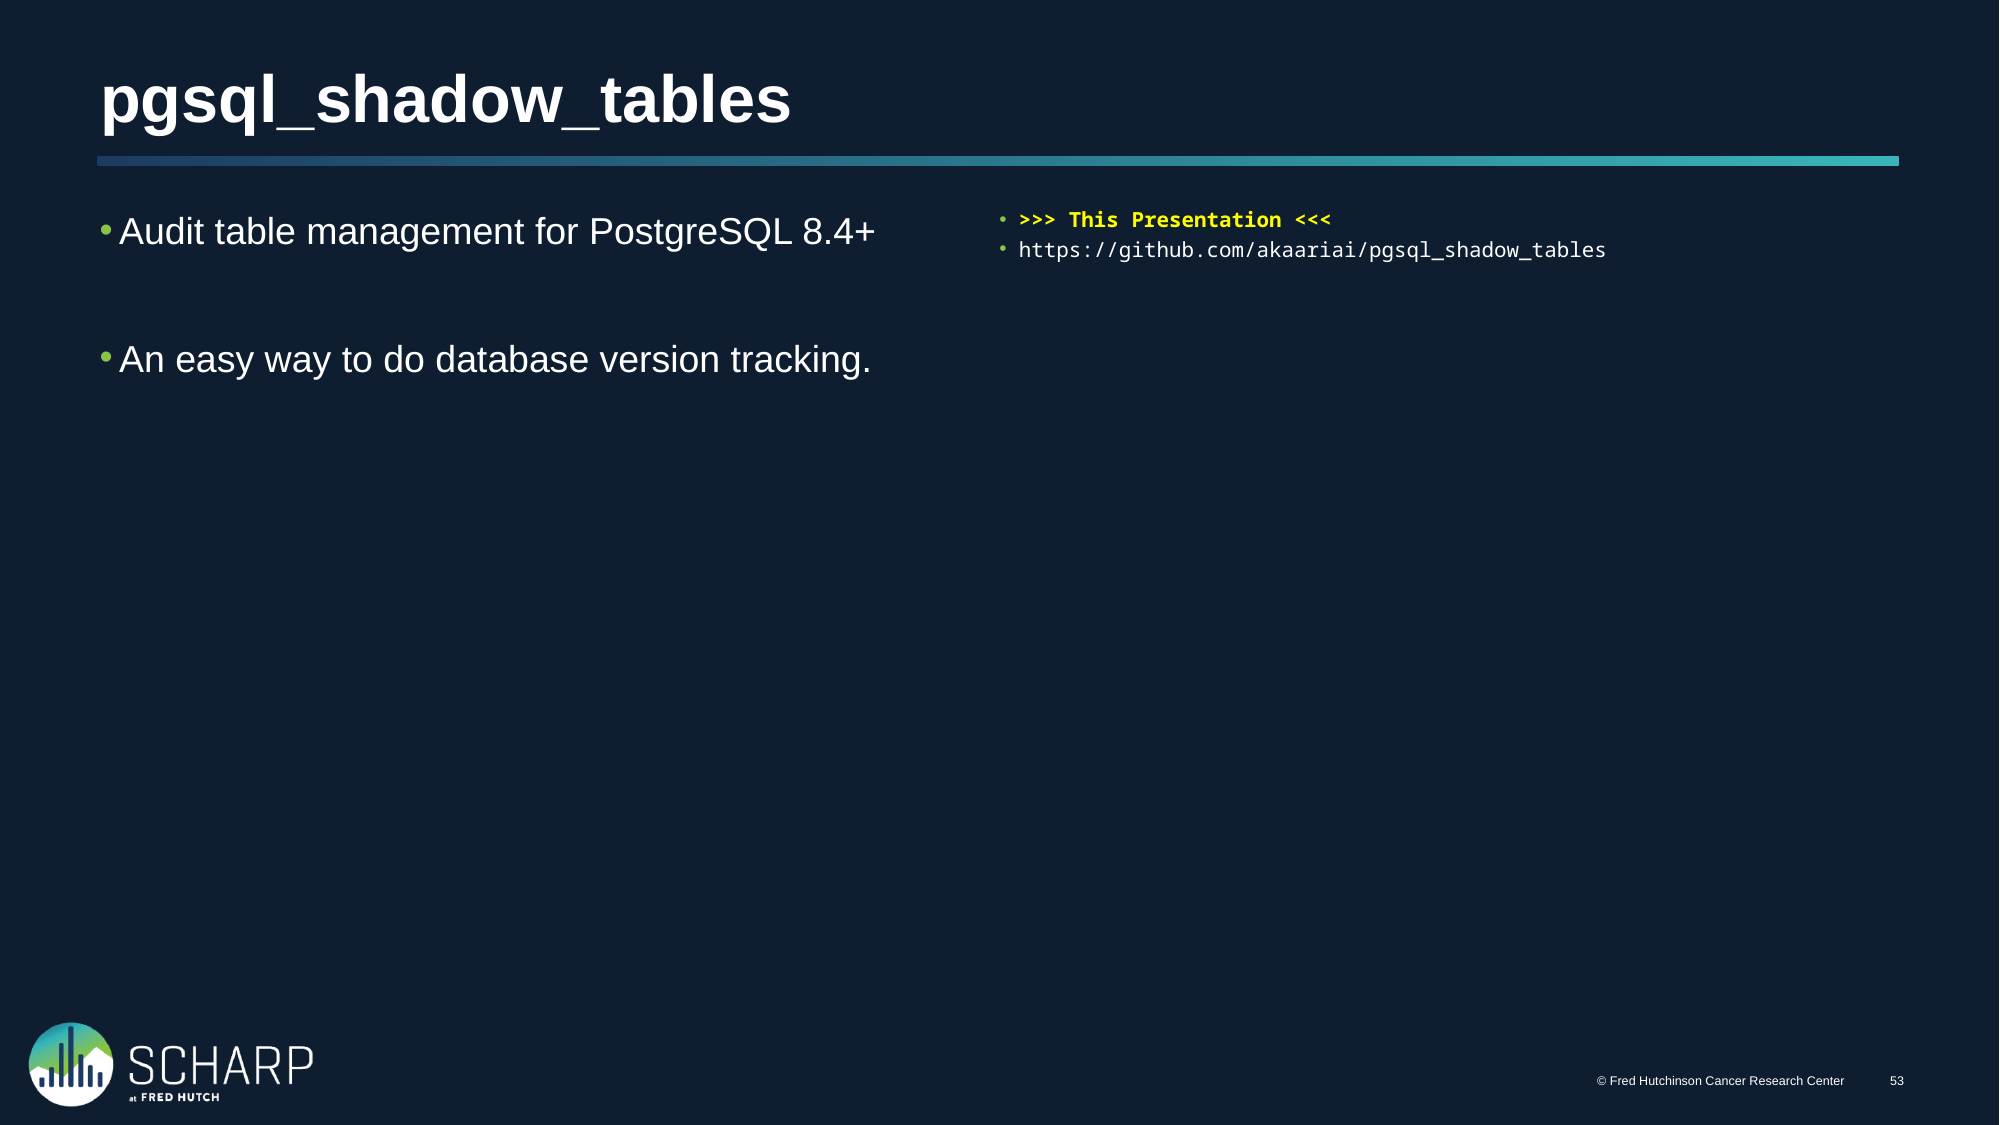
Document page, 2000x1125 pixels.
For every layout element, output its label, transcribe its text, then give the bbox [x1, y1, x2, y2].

list Audit table management for PostgreSQL 8.4+ An easy way to do database version tracking. [99, 206, 948, 1002]
list >>> This Presentation <<< https://github.com/akaariai/pgsql_shadow_tables [999, 206, 1900, 1002]
picture [18, 1003, 324, 1125]
slide_number 52 [1837, 1065, 1919, 1103]
footer © Fred Hutchinson Cancer Research Center [1288, 1065, 1837, 1103]
title pgsql_shadow_tables [100, 23, 1899, 136]
